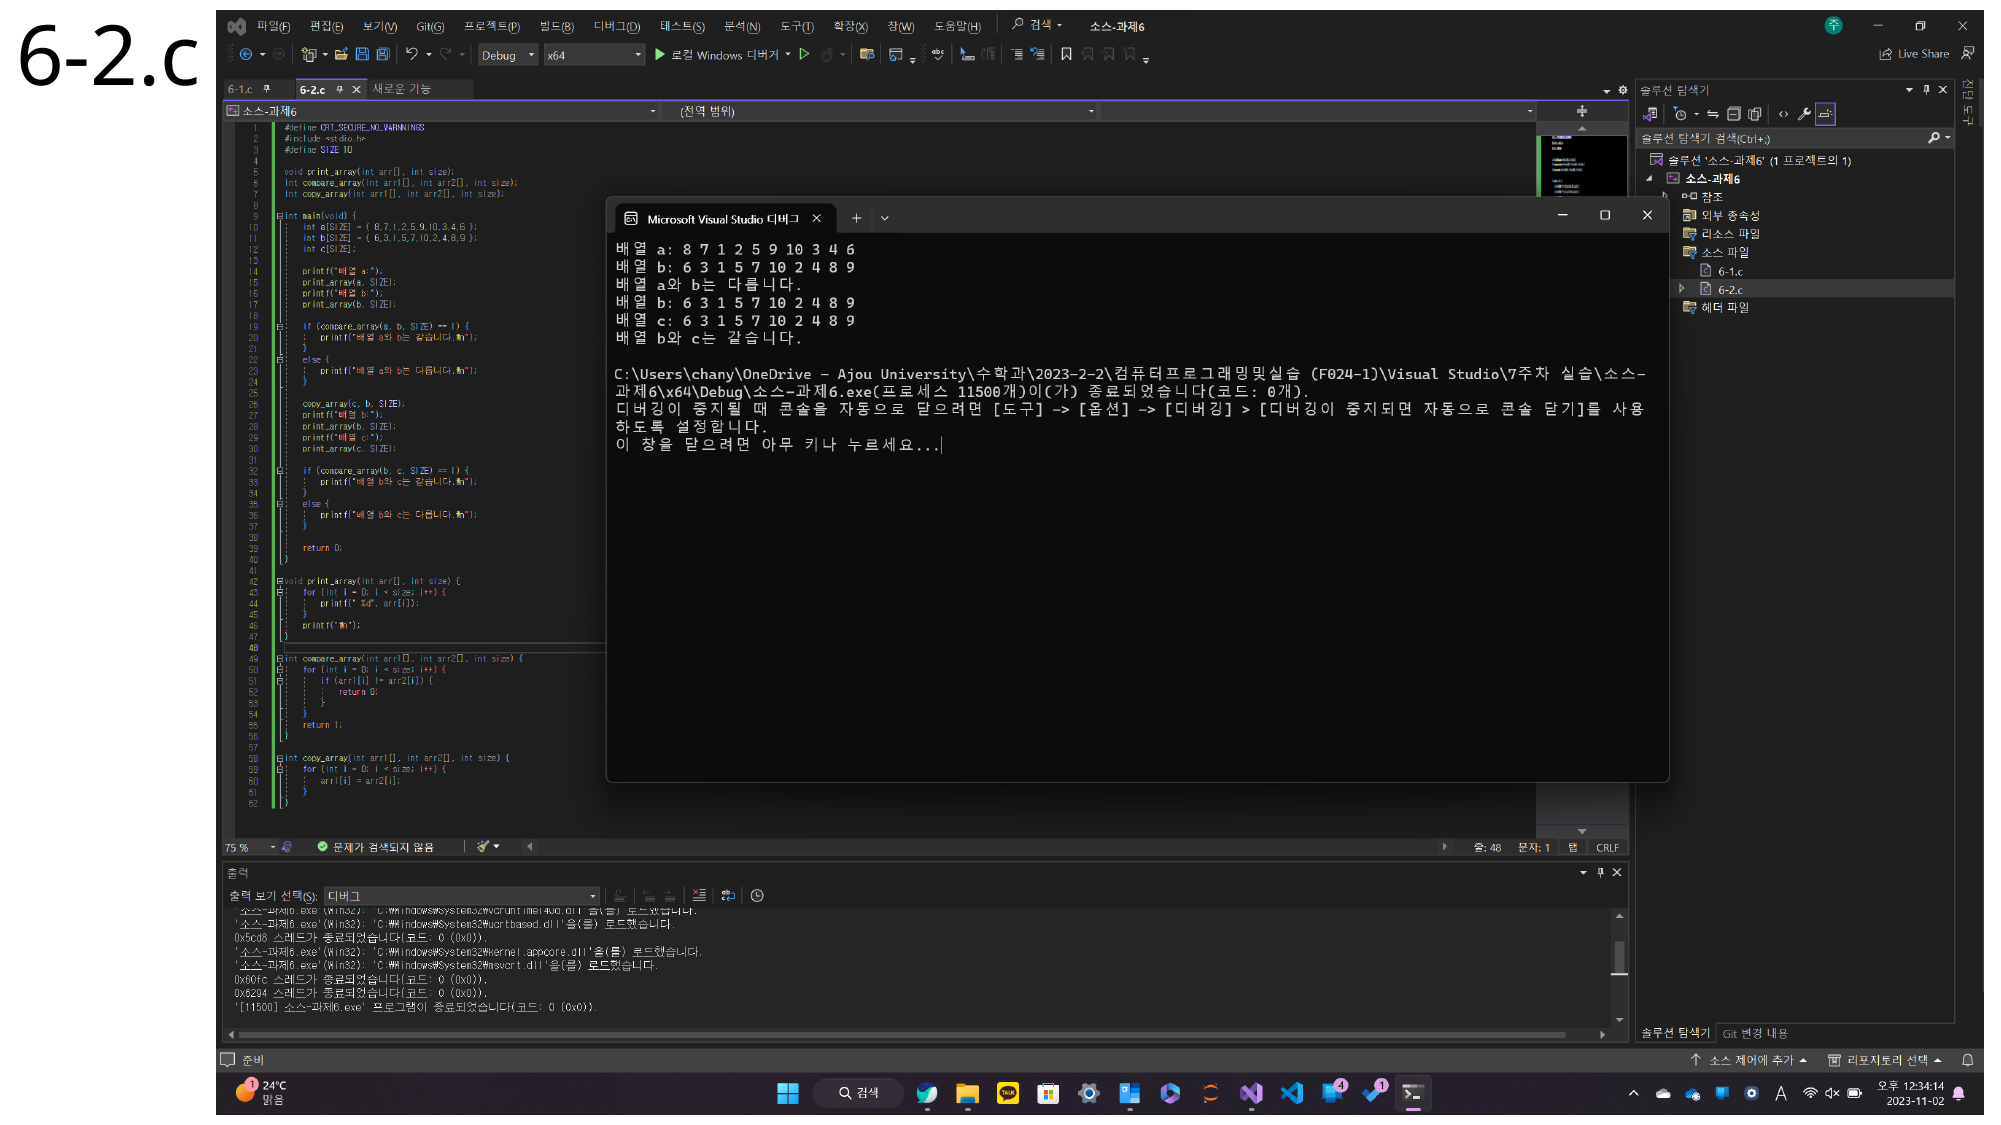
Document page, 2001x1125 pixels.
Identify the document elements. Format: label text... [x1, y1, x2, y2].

picture [216, 10, 1984, 1115]
title 6-2.c [0, 0, 217, 111]
